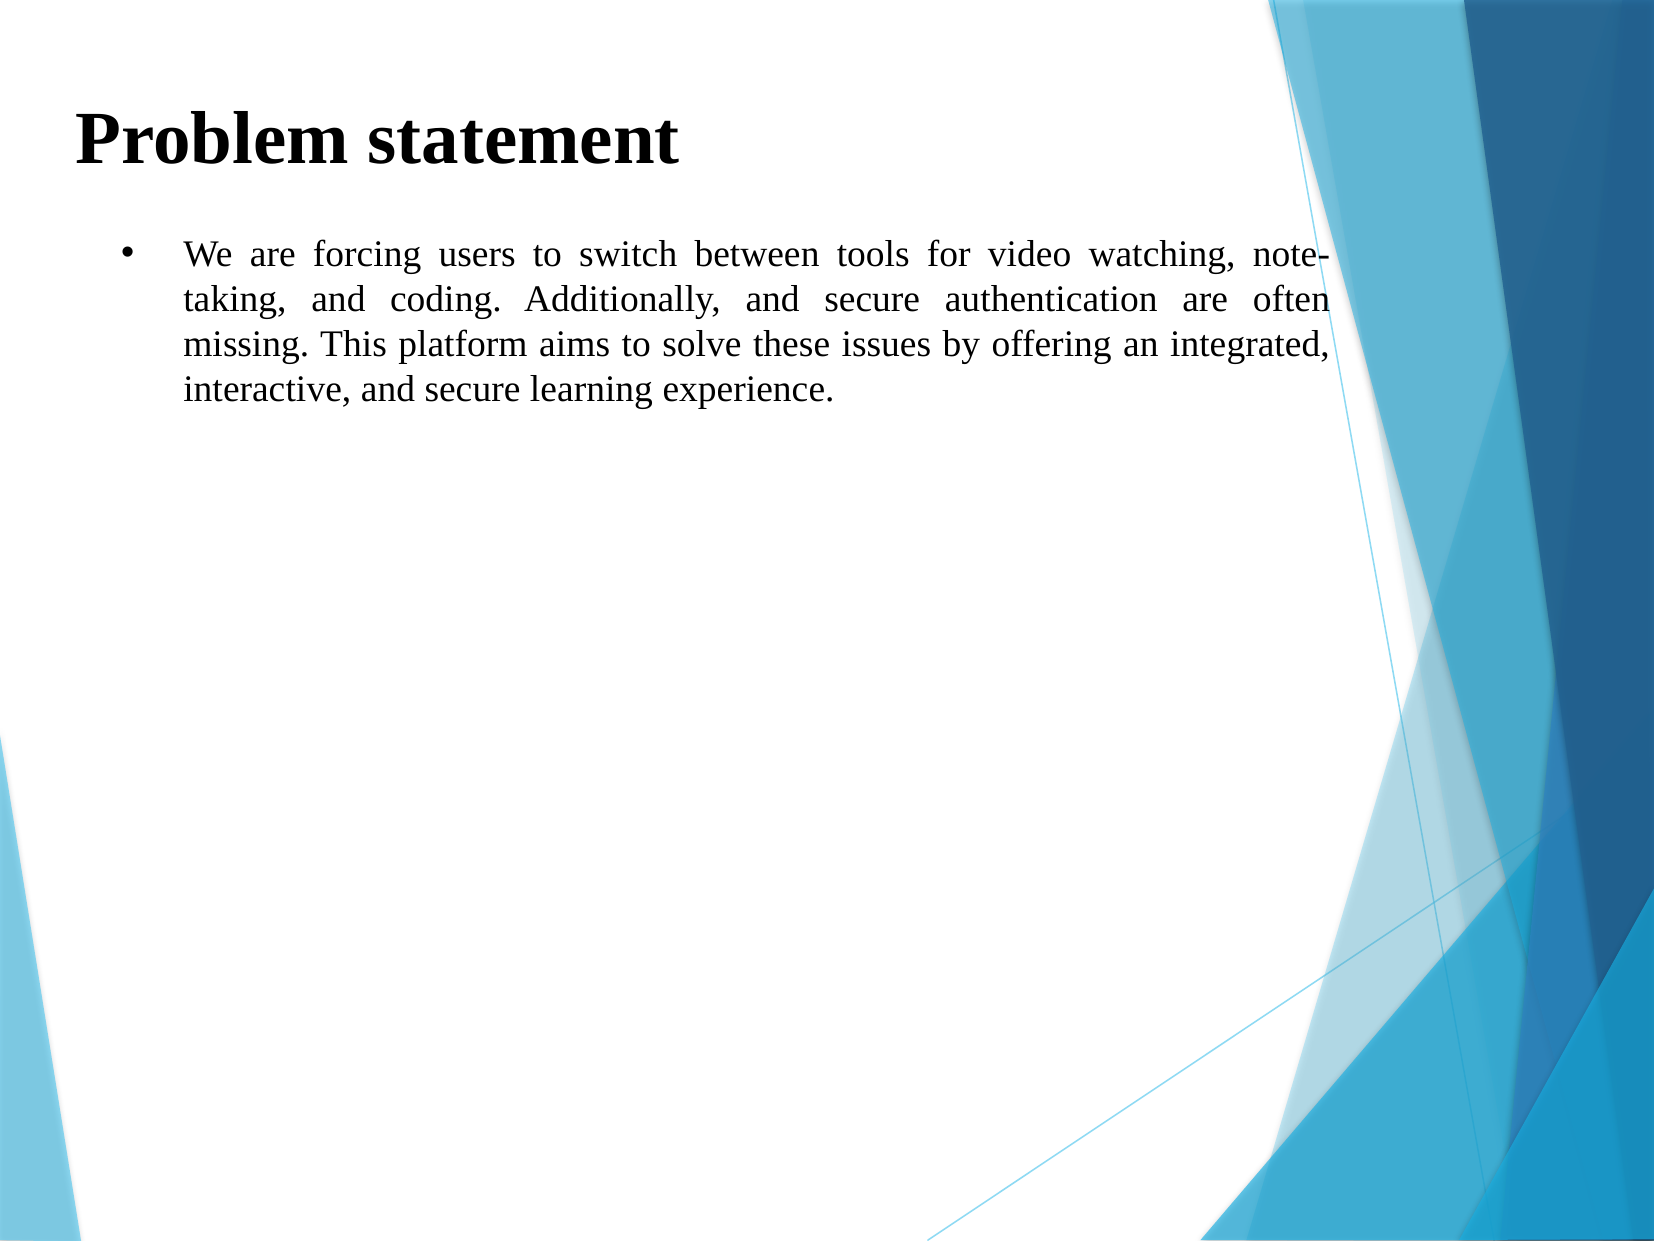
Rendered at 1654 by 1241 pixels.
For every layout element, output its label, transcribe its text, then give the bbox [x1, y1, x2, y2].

list We are forcing users to switch between tools for video watching, note-taking, and coding. Additionally, and secure authentication are often missing. This platform aims to solve these issues by offering an integrated, interactive, and secure learning experience. [106, 221, 1347, 502]
title Problem statement [41, 80, 1265, 320]
